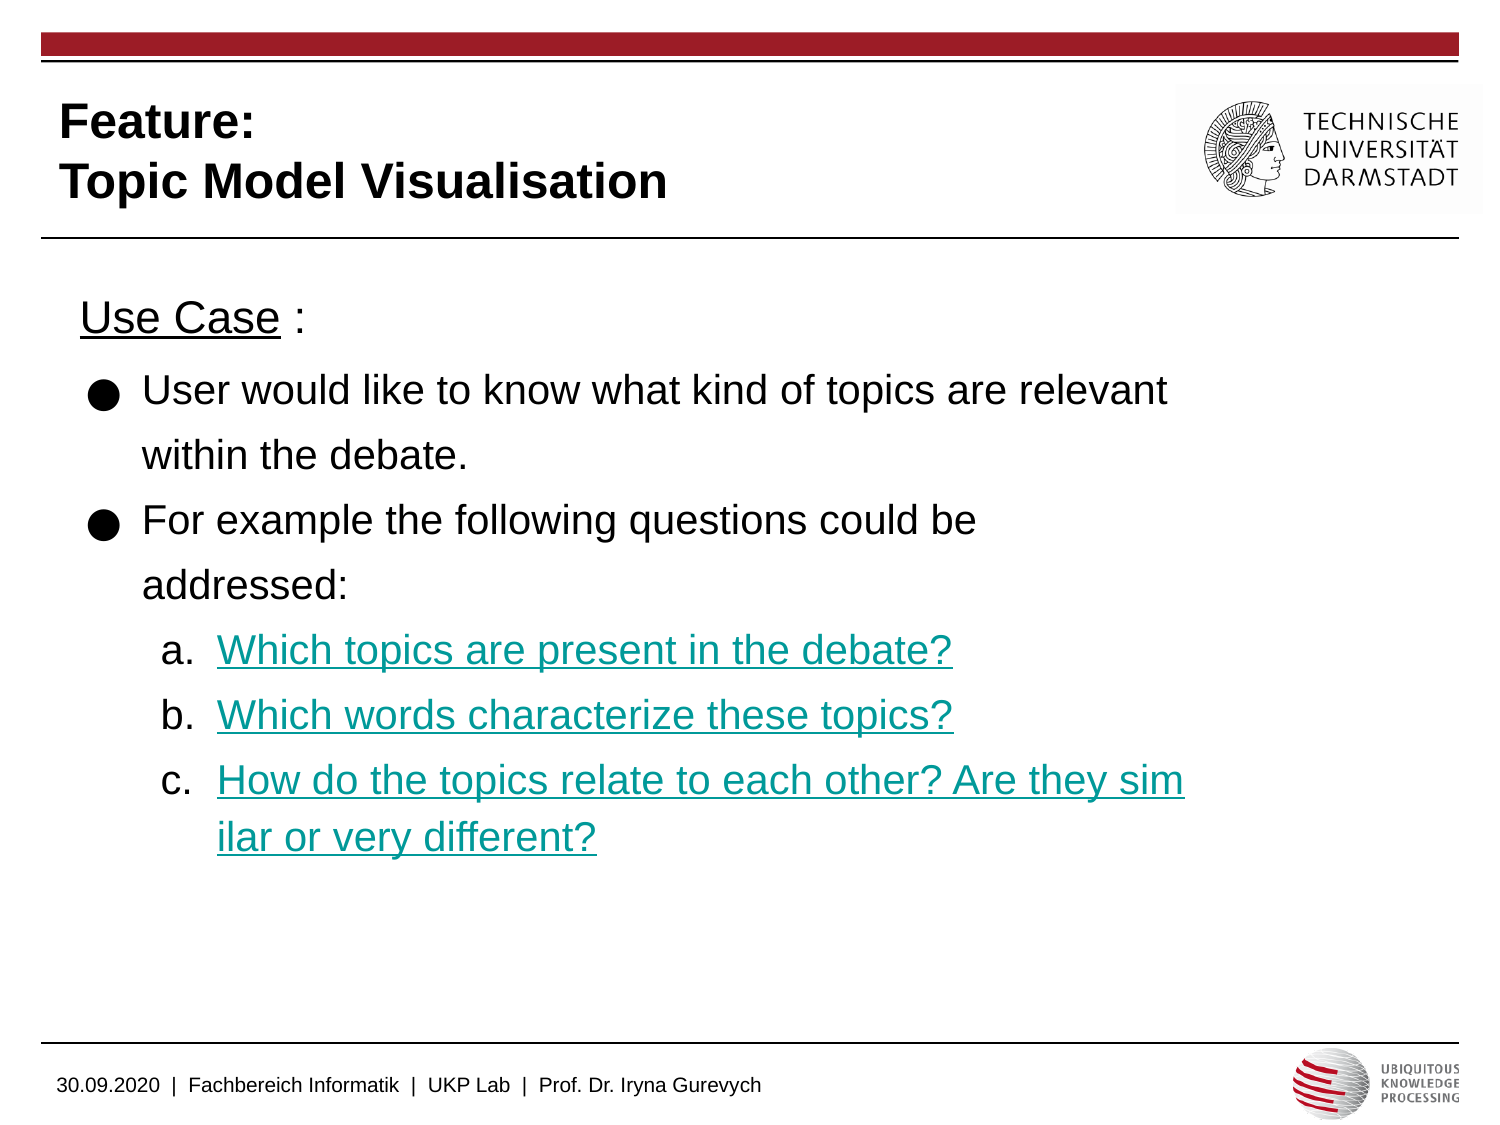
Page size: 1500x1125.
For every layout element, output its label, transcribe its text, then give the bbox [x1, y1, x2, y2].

list Use Case : User would like to know what kind of topics are relevant within the debate. For example the following questions could be addressed: Which topics are present in the debate? Which words characterize these topics? How do the topics relate to each other? Are they similar or very different? [66, 264, 1187, 999]
picture [1175, 84, 1483, 214]
title Feature: Topic Model Visualisation [58, 80, 1149, 218]
picture [1293, 1048, 1459, 1120]
